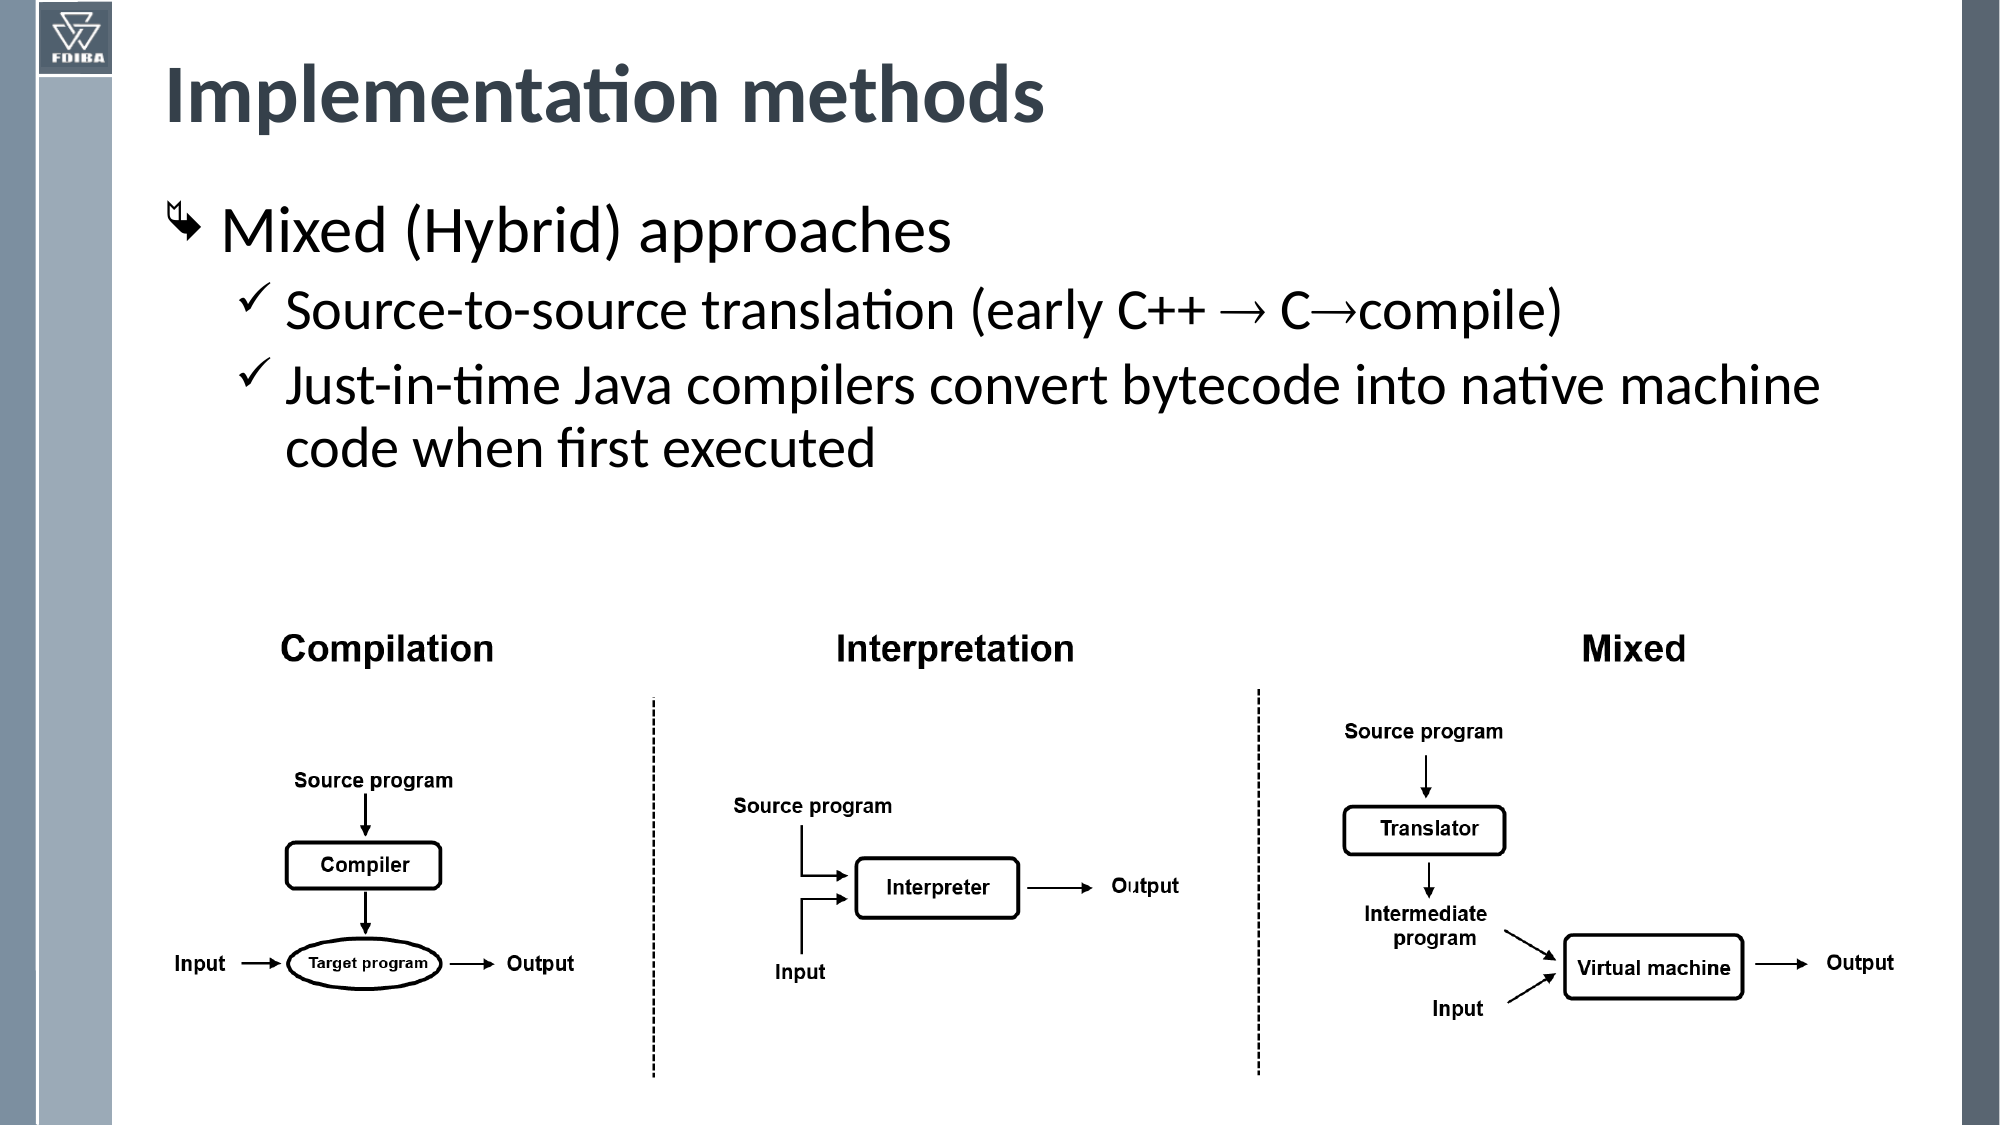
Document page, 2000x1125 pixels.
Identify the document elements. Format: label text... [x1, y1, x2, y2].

picture [137, 568, 1938, 1121]
title Implementation methods [149, 29, 1938, 149]
text_box Mixed (Hybrid) approaches Source-to-source translation (early C++  Ccompile) Just-in-time Java compilers convert bytecode into native machine code when first executed [148, 187, 1938, 568]
picture [41, 10, 108, 67]
